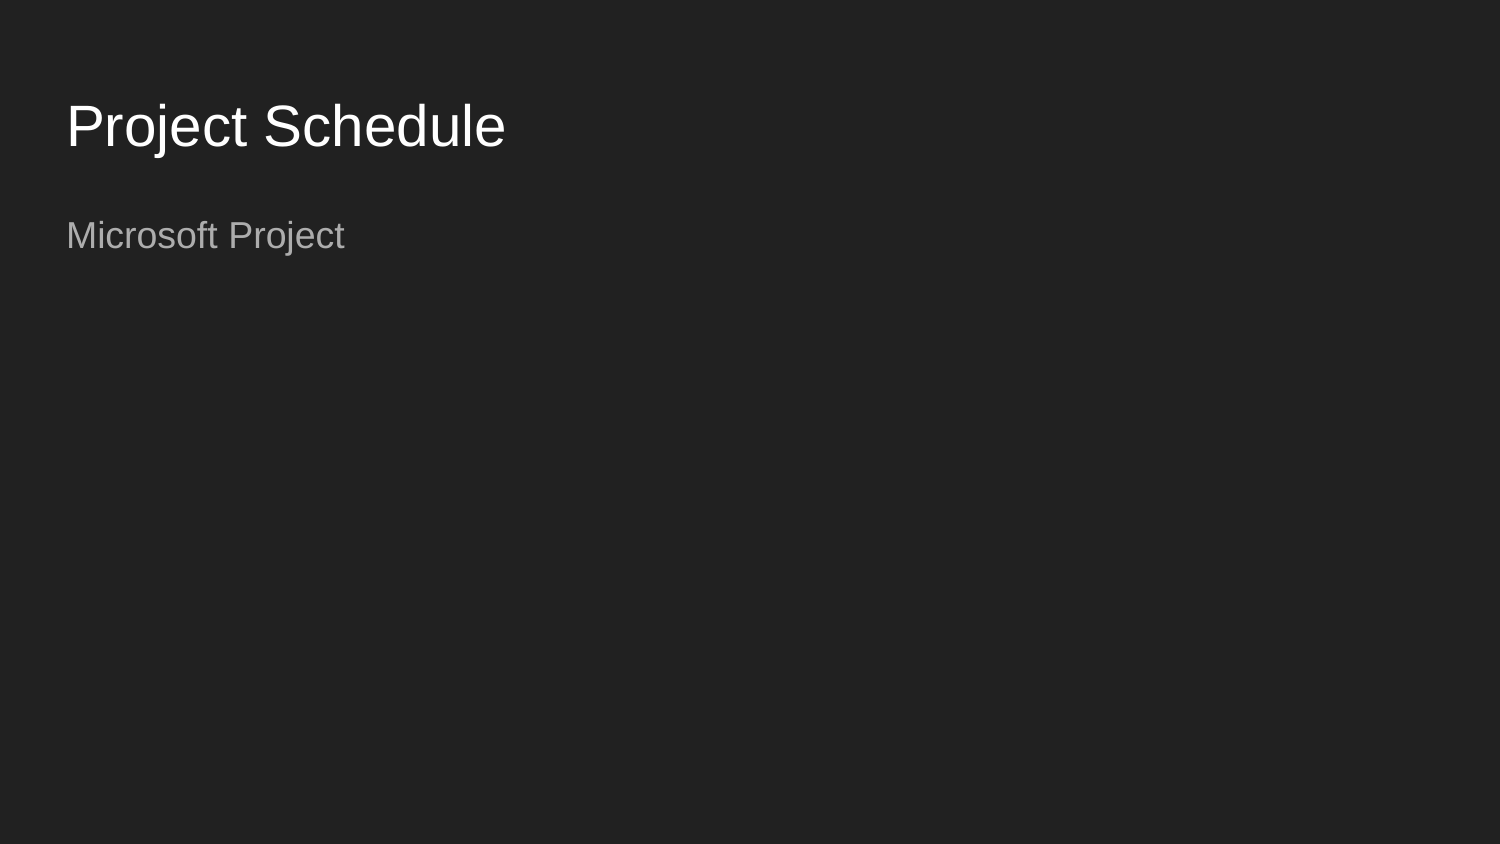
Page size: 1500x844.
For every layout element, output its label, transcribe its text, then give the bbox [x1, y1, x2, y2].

list Microsoft Project [51, 189, 1449, 750]
title Project Schedule [51, 72, 1449, 167]
